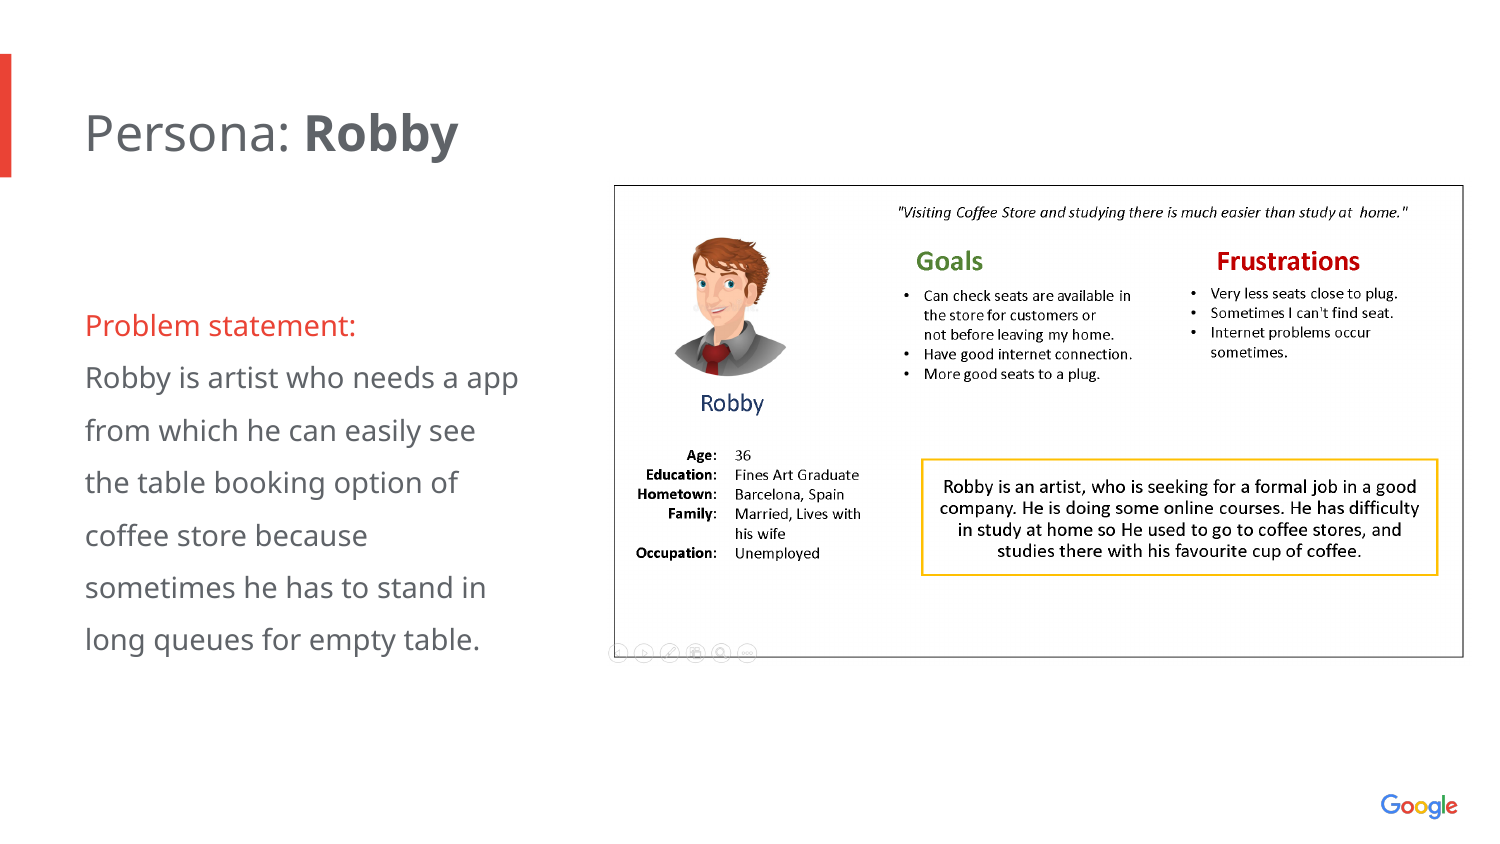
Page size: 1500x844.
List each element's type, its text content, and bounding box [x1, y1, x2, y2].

text_box Persona: Robby [84, 85, 1087, 176]
picture [1381, 794, 1458, 820]
text_box Problem statement: Robby is artist who needs a app from which he can easily see the table booking option of coffee store because sometimes he has to stand in long queues for empty table. [84, 274, 542, 725]
picture [607, 177, 1472, 667]
